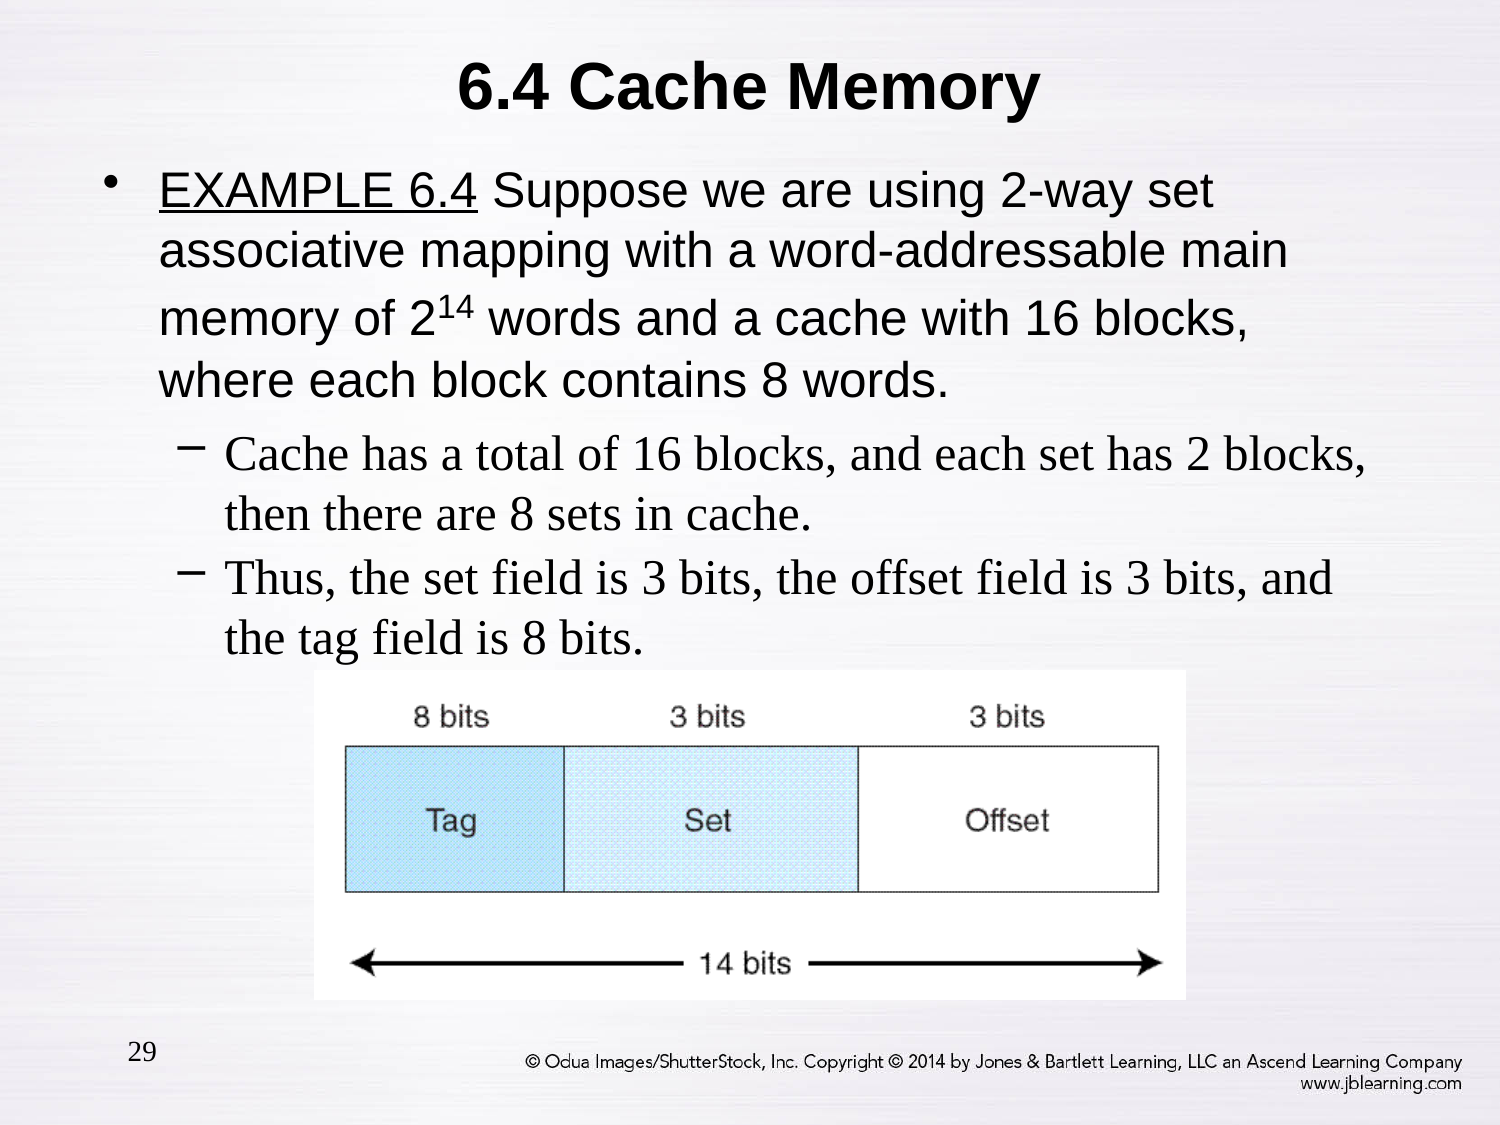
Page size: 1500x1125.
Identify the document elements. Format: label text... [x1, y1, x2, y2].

title 6.4 Cache Memory [262, 37, 1238, 128]
slide_number 29 [112, 1025, 425, 1100]
list EXAMPLE 6.4 Suppose we are using 2-way set associative mapping with a word-addressable main memory of 214 words and a cache with 16 blocks, where each block contains 8 words. Cache has a total of 16 blocks, and each set has 2 blocks, then there are 8 sets in cache. Thus, the set field is 3 bits, the offset field is 3 bits, and the tag field is 8 bits. [87, 149, 1413, 675]
picture [0, 0, 1500, 1125]
